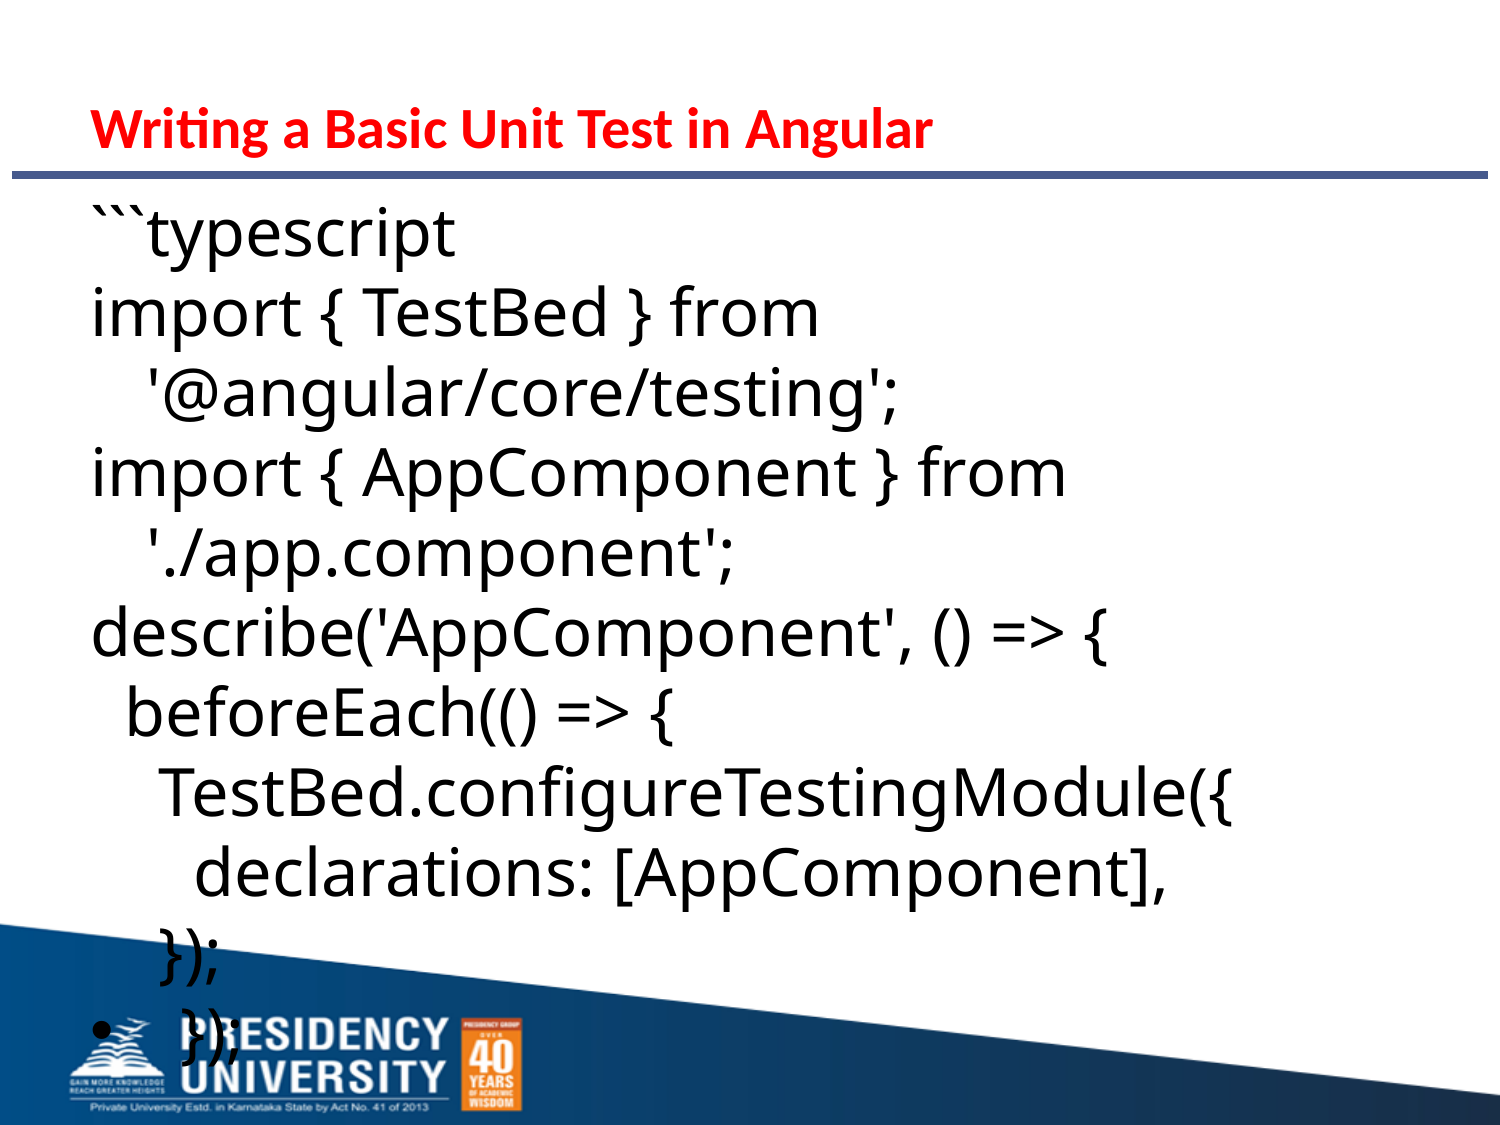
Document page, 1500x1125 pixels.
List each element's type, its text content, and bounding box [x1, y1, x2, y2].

title Writing a Basic Unit Test in Angular [75, 50, 1425, 168]
list ```typescript import { TestBed } from '@angular/core/testing'; import { AppComponent } from './app.component'; describe('AppComponent', () => { beforeEach(() => { TestBed.configureTestingModule({ declarations: [AppComponent], }); }); [75, 182, 1425, 950]
picture [0, 921, 1500, 1125]
